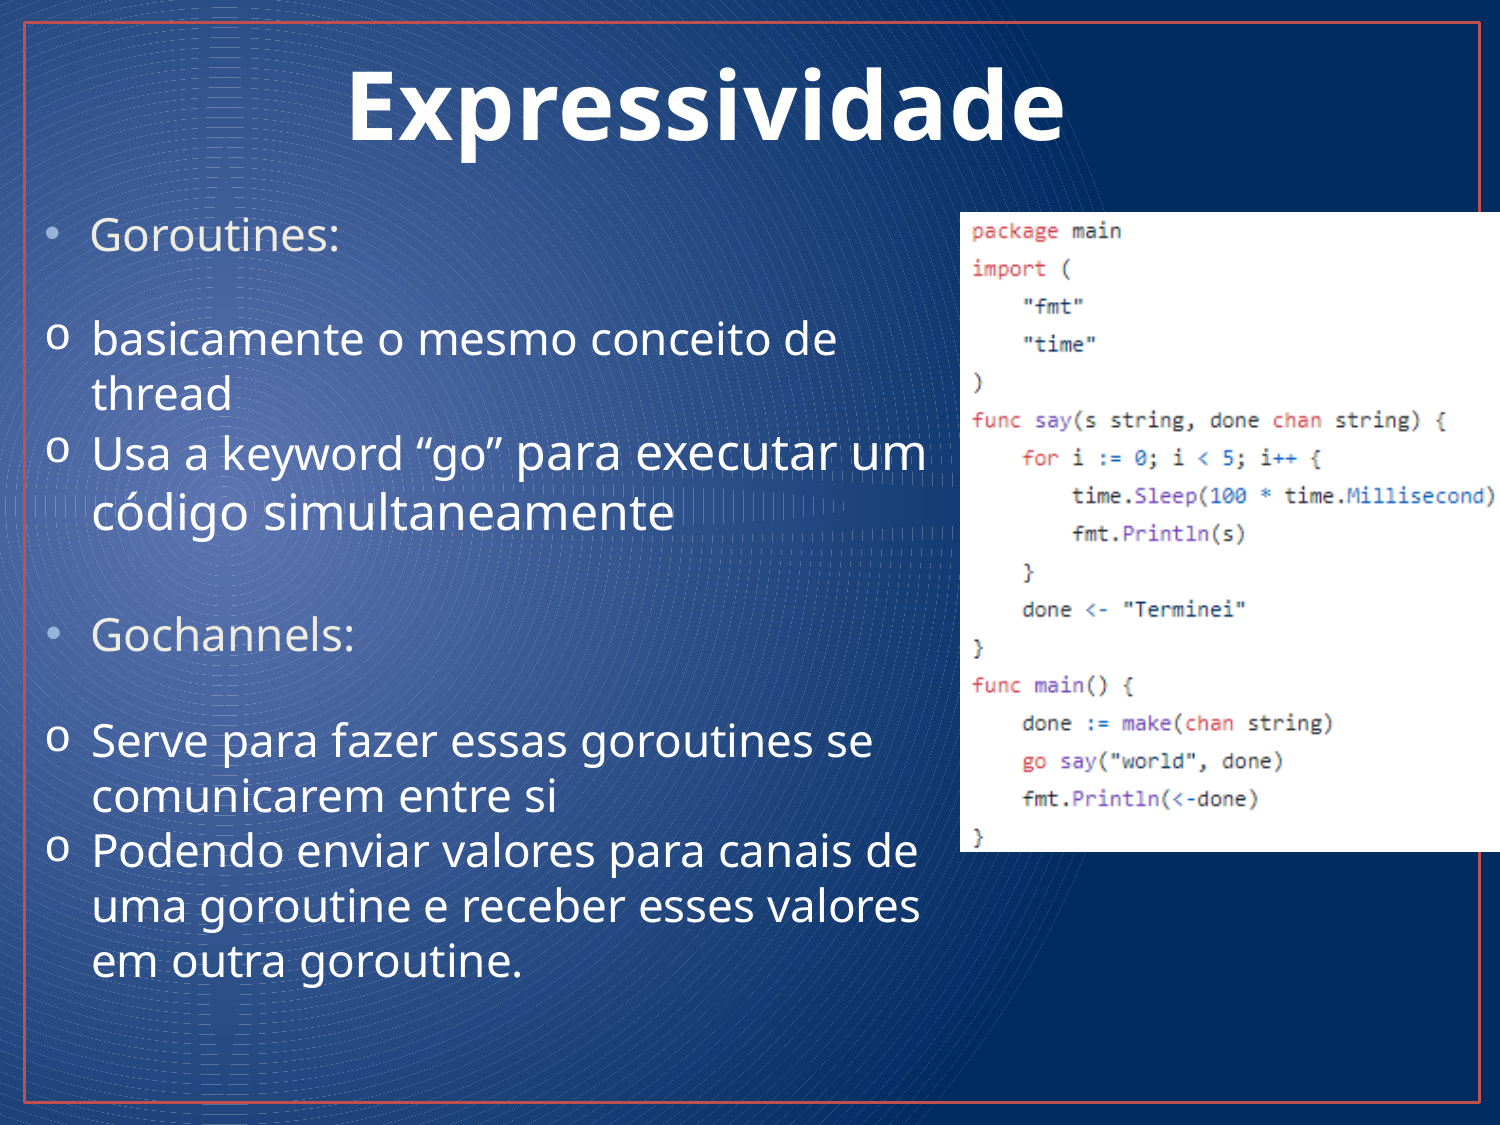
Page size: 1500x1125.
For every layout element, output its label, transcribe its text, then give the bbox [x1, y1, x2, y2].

text_box Serve para fazer essas goroutines se comunicarem entre si Podendo enviar valores para canais de uma goroutine e receber esses valores em outra goroutine. [29, 704, 987, 995]
list Gochannels: [30, 597, 953, 674]
text_box Goroutines: [29, 198, 987, 274]
text_box basicamente o mesmo conceito de thread Usa a keyword “go” para executar um código simultaneamente [29, 302, 953, 548]
title Expressividade [0, 36, 1496, 168]
picture [960, 211, 1500, 852]
